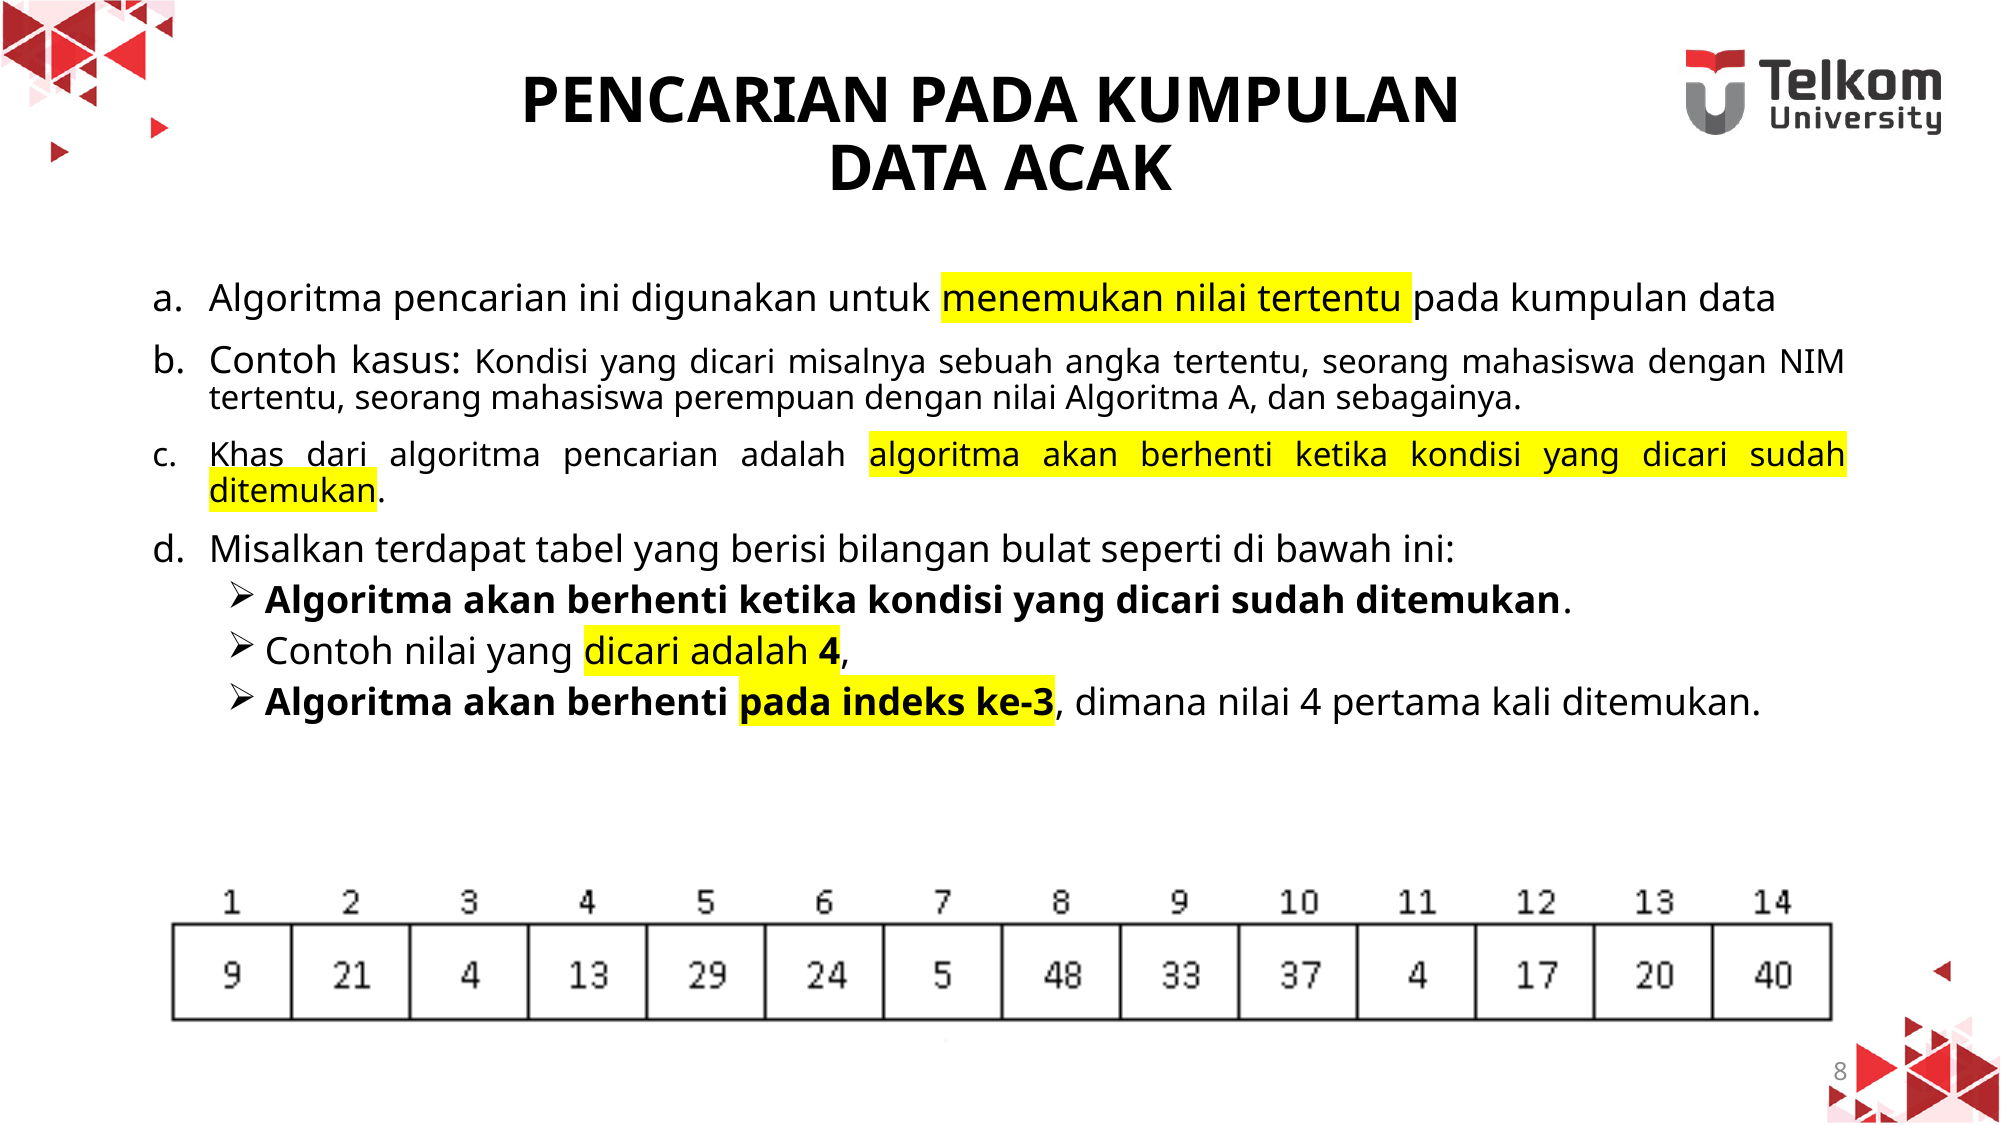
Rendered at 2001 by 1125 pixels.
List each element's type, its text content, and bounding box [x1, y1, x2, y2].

title PENCARIAN PADA KUMPULAN DATA ACAK [137, 59, 1863, 212]
list Algoritma pencarian ini digunakan untuk menemukan nilai tertentu pada kumpulan data Contoh kasus: Kondisi yang dicari misalnya sebuah angka tertentu, seorang mahasiswa dengan NIM tertentu, seorang mahasiswa perempuan dengan nilai Algoritma A, dan sebagainya. Khas dari algoritma pencarian adalah algoritma akan berhenti ketika kondisi yang dicari sudah ditemukan. Misalkan terdapat tabel yang berisi bilangan bulat seperti di bawah ini: Algoritma akan berhenti ketika kondisi yang dicari sudah ditemukan. Contoh nilai yang dicari adalah 4, Algoritma akan berhenti pada indeks ke-3, dimana nilai 4 pertama kali ditemukan. [137, 271, 1863, 1014]
slide_number 8 [1412, 1043, 1863, 1103]
picture [0, 0, 2001, 1125]
